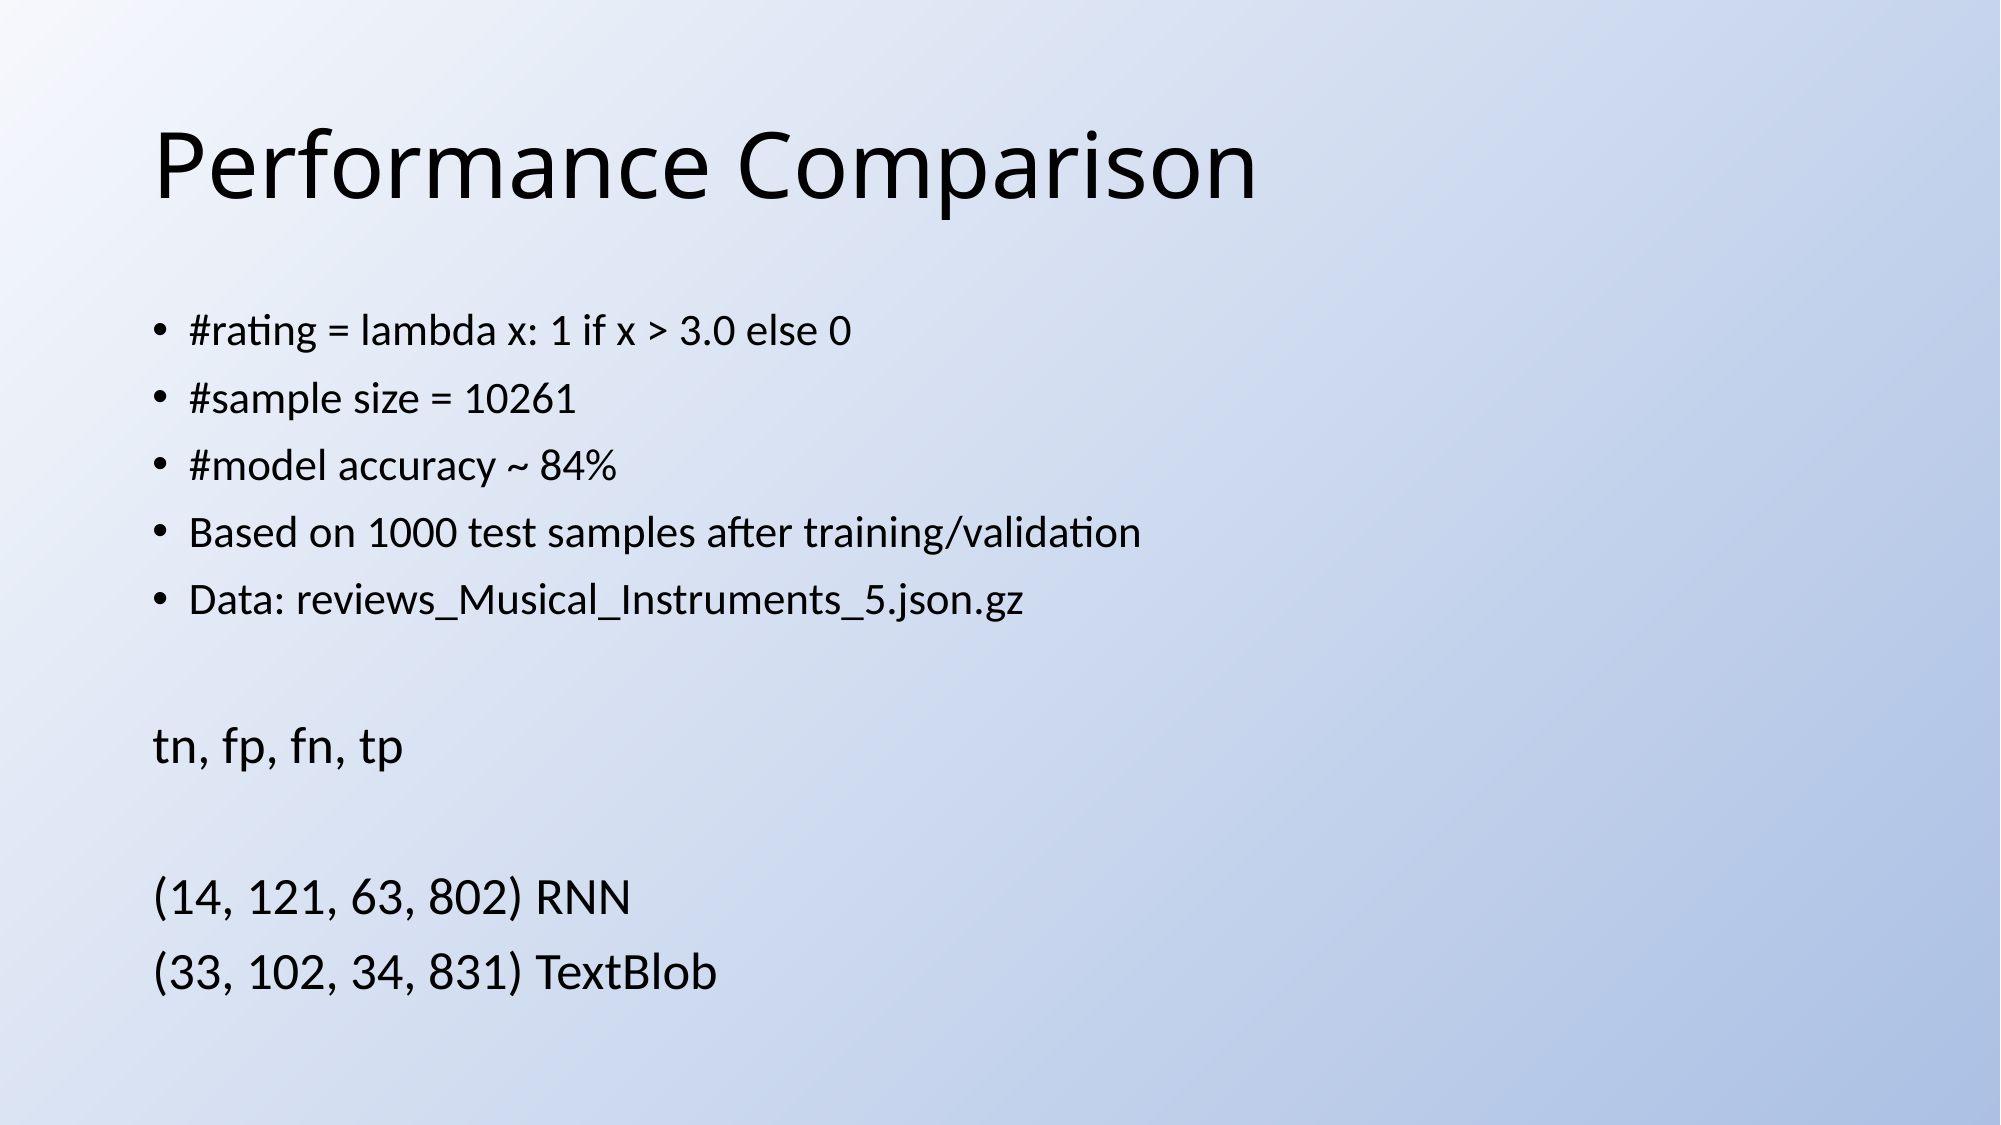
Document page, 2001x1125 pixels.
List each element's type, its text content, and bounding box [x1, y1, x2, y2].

title Performance Comparison [137, 59, 1863, 278]
list #rating = lambda x: 1 if x > 3.0 else 0 #sample size = 10261 #model accuracy ~ 84% Based on 1000 test samples after training/validation Data: reviews_Musical_Instruments_5.json.gz tn, fp, fn, tp (14, 121, 63, 802) RNN (33, 102, 34, 831) TextBlob [137, 299, 1863, 1014]
